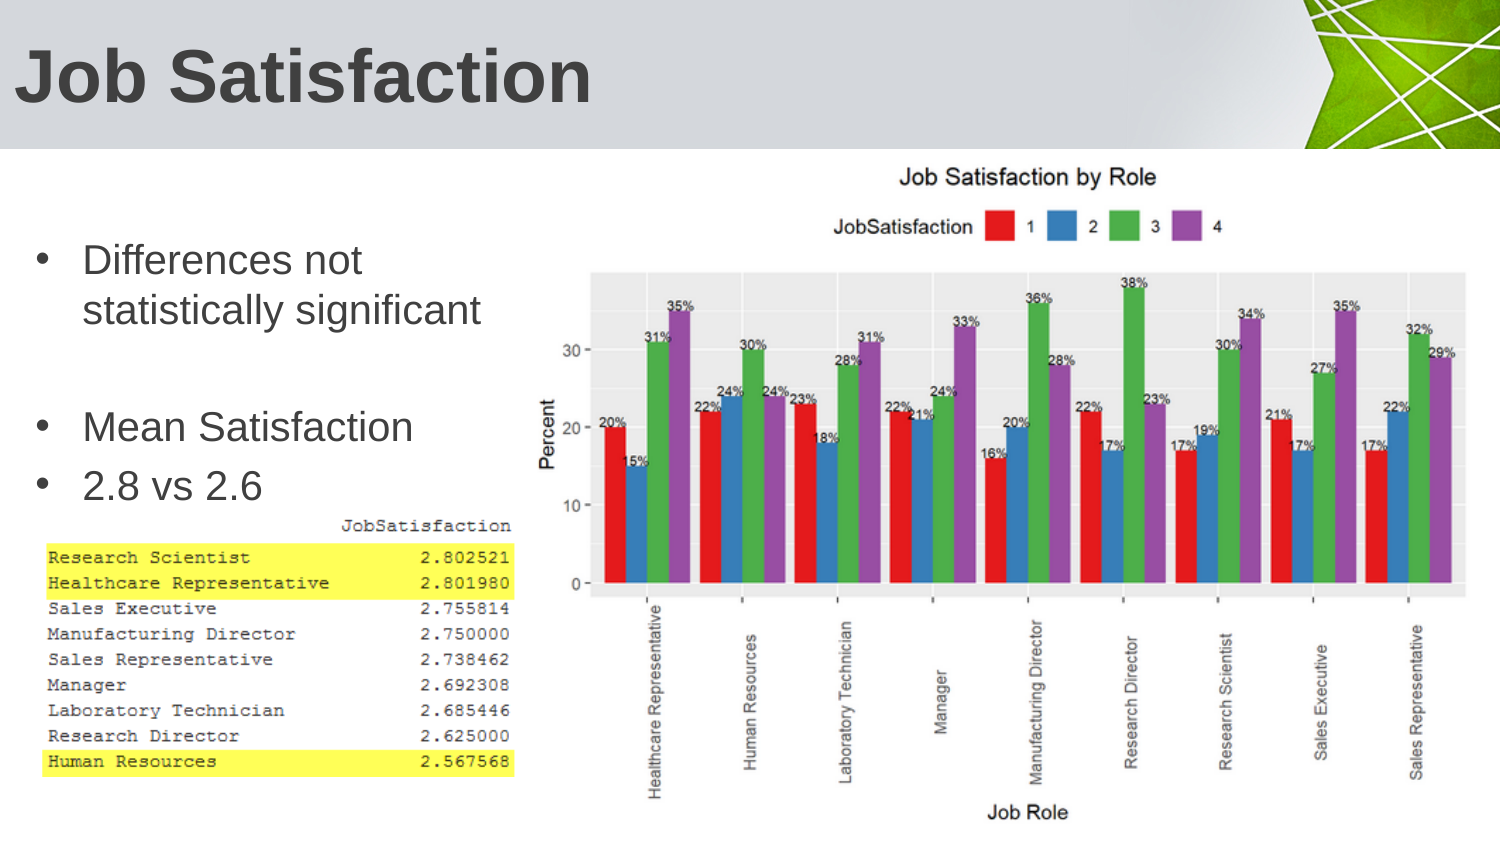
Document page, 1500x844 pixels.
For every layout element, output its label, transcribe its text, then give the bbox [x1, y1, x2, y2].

title Job Satisfaction [0, 0, 1500, 146]
picture [0, 146, 1500, 844]
list Differences not statistically significant Mean Satisfaction 2.8 vs 2.6 [0, 225, 532, 718]
